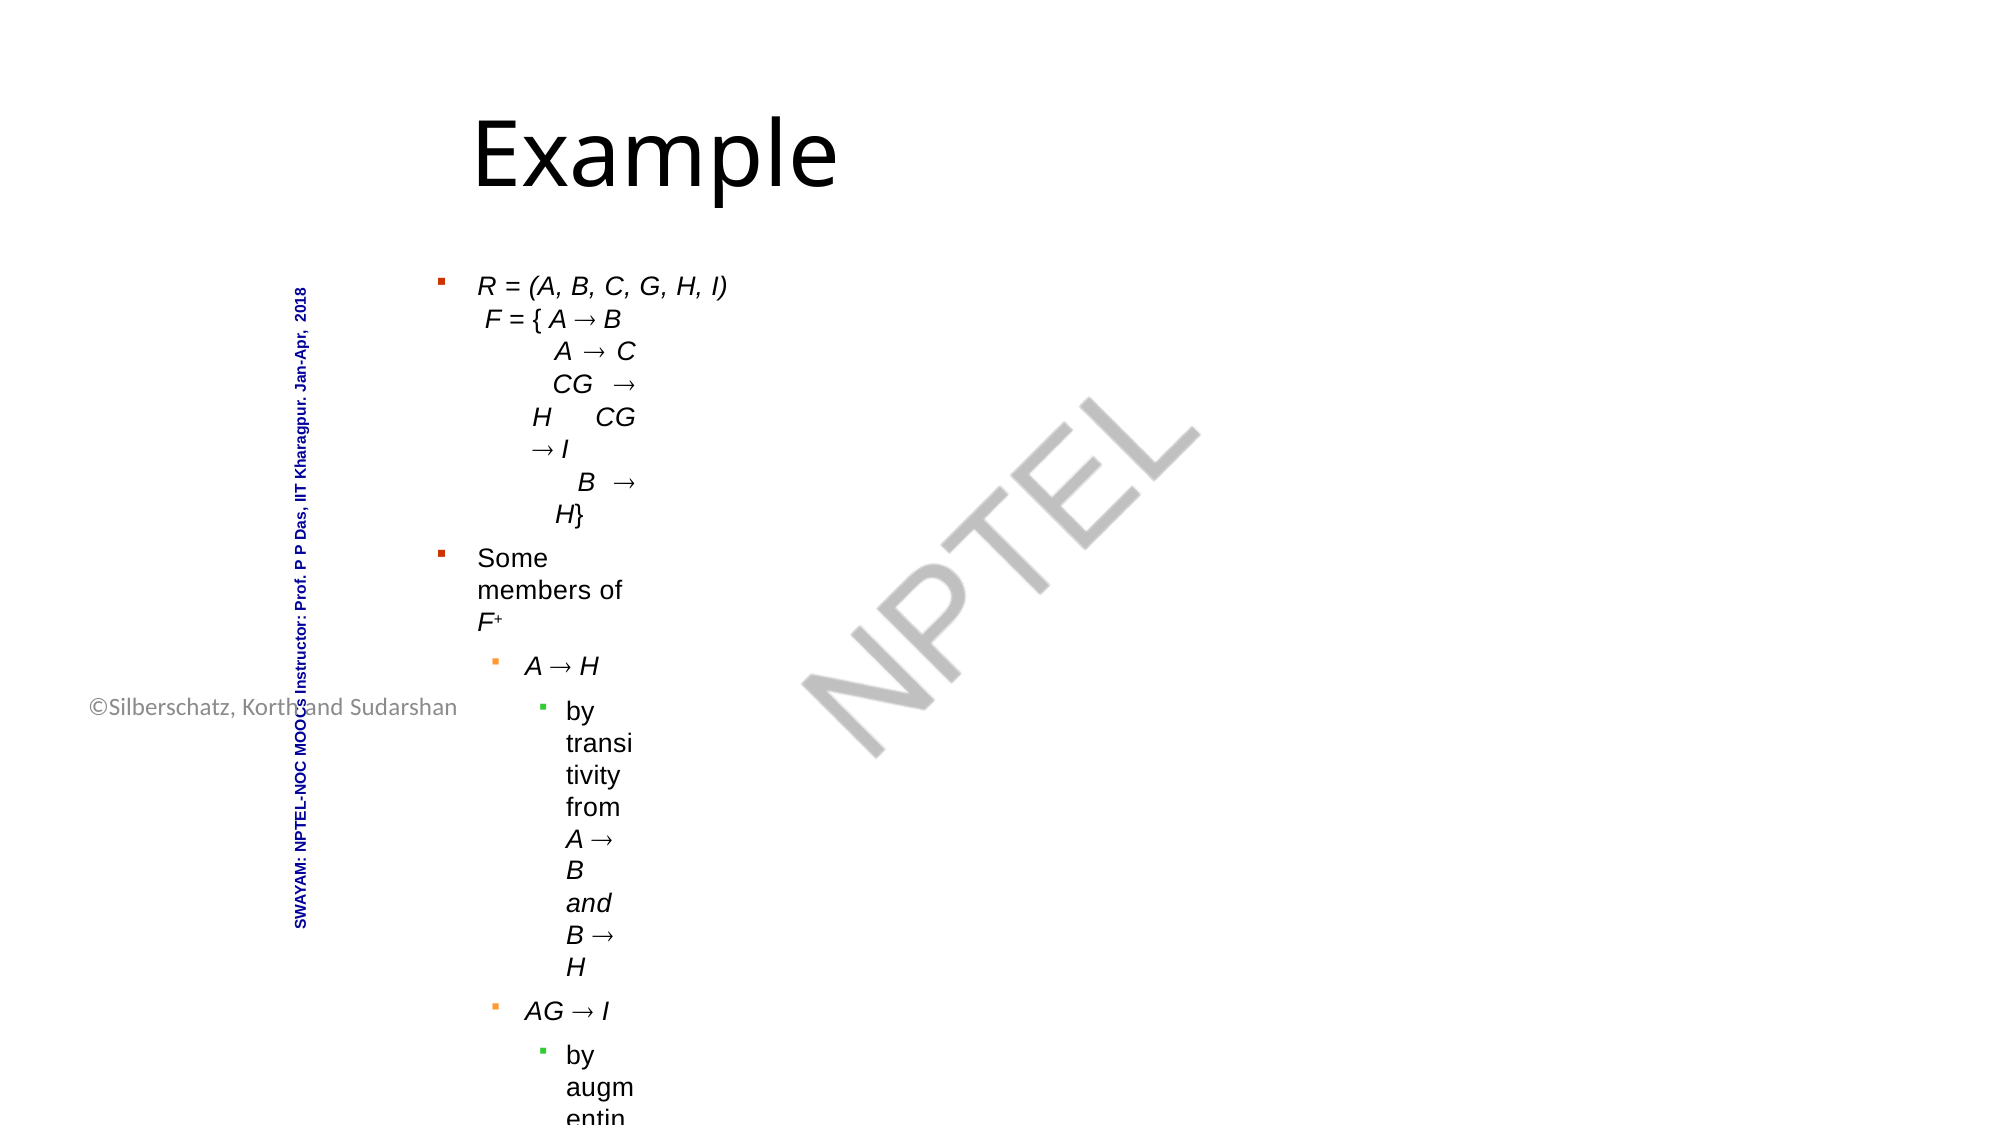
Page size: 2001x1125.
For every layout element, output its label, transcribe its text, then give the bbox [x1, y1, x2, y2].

title Example [393, 53, 1916, 245]
text_box SWAYAM: NPTEL-NOC MOOCs Instructor: Prof. P P Das, IIT Kharagpur. Jan-Apr, 2018 [290, 276, 310, 932]
text_box [773, 336, 1227, 789]
text_box R = (A, B, C, G, H, I) F = { A  B A  C CG  H CG  I B  H} Some members of F+ A  H by transitivity from A  B and B  H AG  I by augmenting A  C with G, to get AG  CG and then transitivity with CG  I CG  HI by augmenting CG  I to infer CG  CGI, and augmenting of CG  H to infer CGI HI, and then transitivity [430, 266, 1534, 1125]
